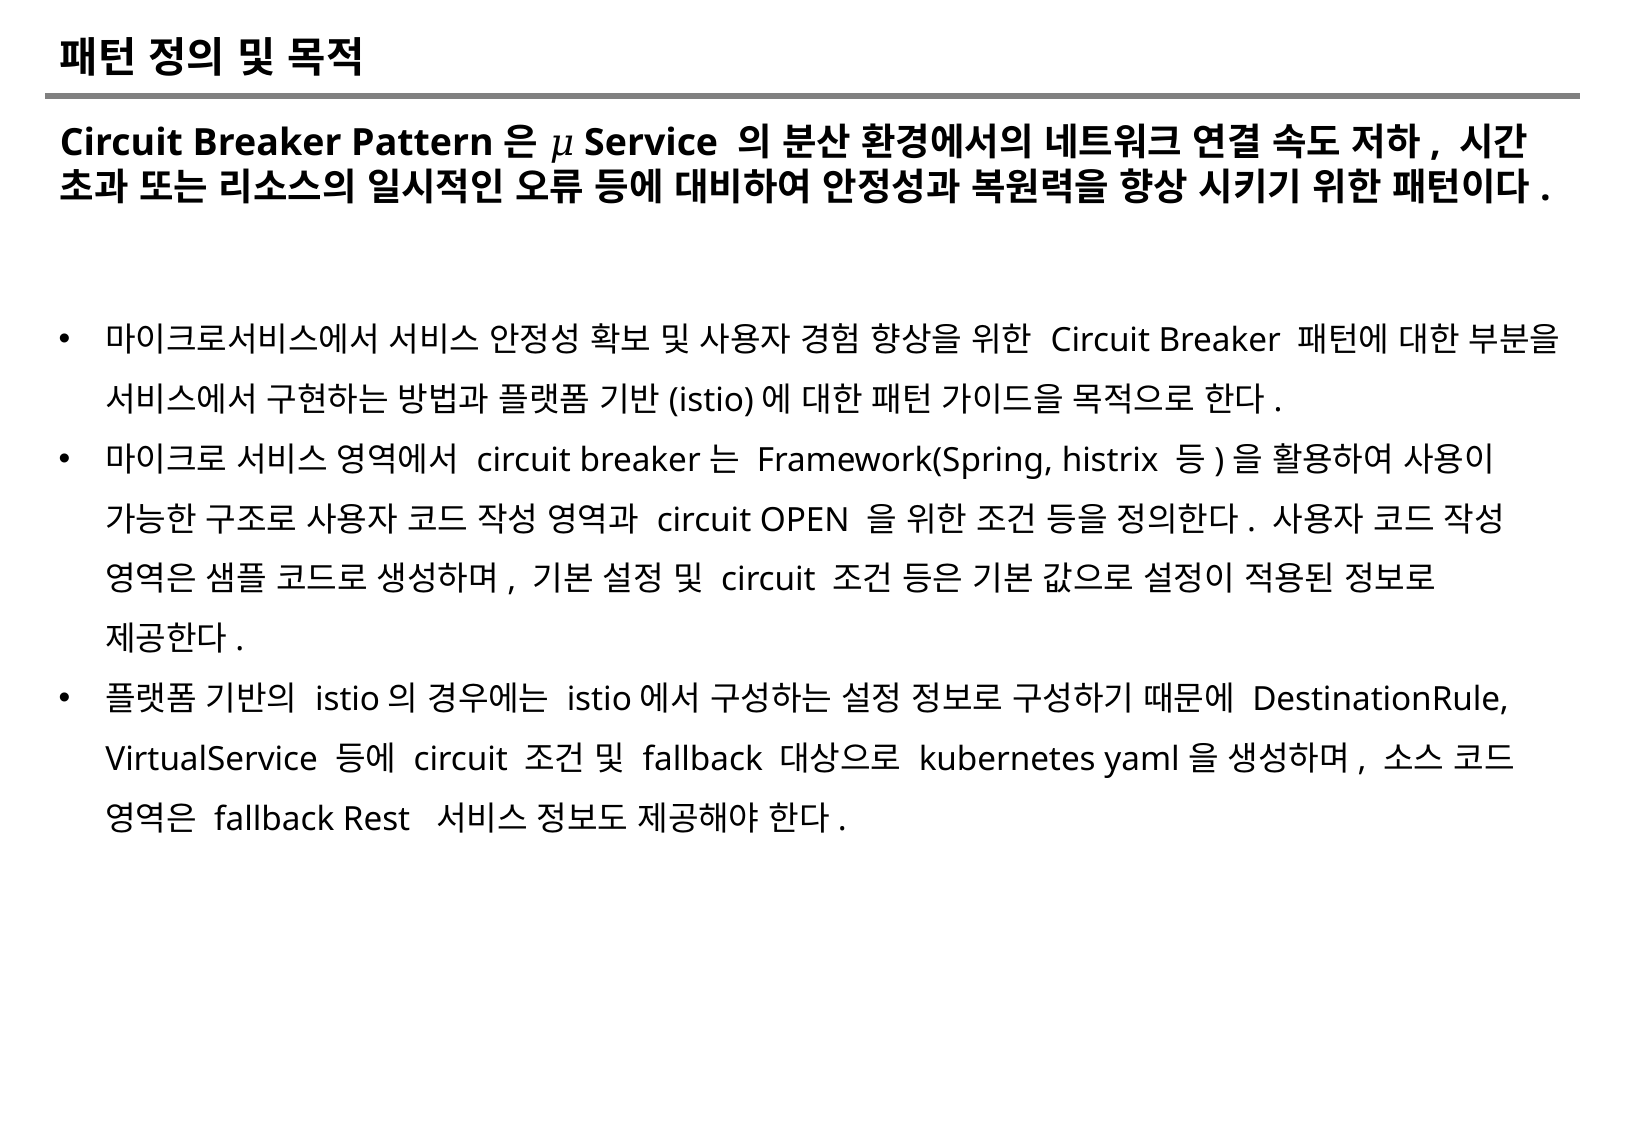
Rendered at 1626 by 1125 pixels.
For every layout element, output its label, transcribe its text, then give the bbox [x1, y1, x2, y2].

list Circuit Breaker Pattern은 𝜇Service 의 분산 환경에서의 네트워크 연결 속도 저하, 시간 초과 또는 리소스의 일시적인 오류 등에 대비하여 안정성과 복원력을 향상 시키기 위한 패턴이다. [44, 110, 1581, 169]
text_box 마이크로서비스에서 서비스 안정성 확보 및 사용자 경험 향상을 위한 Circuit Breaker 패턴에 대한 부분을 서비스에서 구현하는 방법과 플랫폼 기반(istio)에 대한 패턴 가이드을 목적으로 한다. 마이크로 서비스 영역에서 circuit breaker는 Framework(Spring, histrix 등)을 활용하여 사용이 가능한 구조로 사용자 코드 작성 영역과 circuit OPEN 을 위한 조건 등을 정의한다. 사용자 코드 작성 영역은 샘플 코드로 생성하며, 기본 설정 및 circuit 조건 등은 기본 값으로 설정이 적용된 정보로 제공한다. 플랫폼 기반의 istio의 경우에는 istio에서 구성하는 설정 정보로 구성하기 때문에 DestinationRule, VirtualService 등에 circuit 조건 및 fallback 대상으로 kubernetes yaml을 생성하며, 소스 코드 영역은 fallback Rest 서비스 정보도 제공해야 한다. [43, 290, 1580, 905]
title 패턴 정의 및 목적 [44, 22, 1581, 89]
